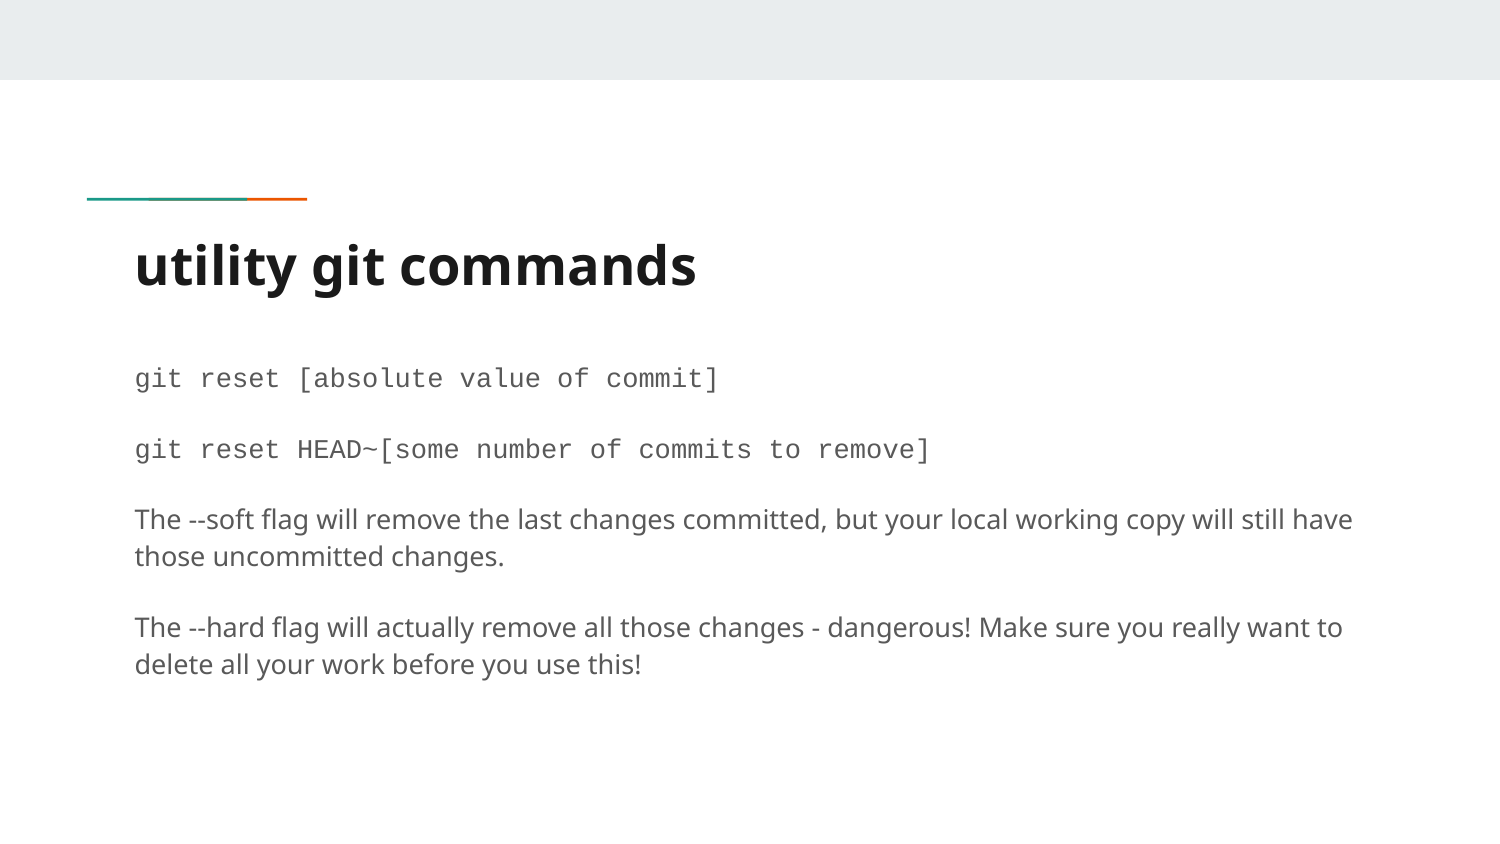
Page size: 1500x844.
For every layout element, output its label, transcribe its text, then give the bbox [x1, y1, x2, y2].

title utility git commands [119, 216, 1381, 305]
list git reset [absolute value of commit] git reset HEAD~[some number of commits to remove] The --soft flag will remove the last changes committed, but your local working copy will still have those uncommitted changes. The --hard flag will actually remove all those changes - dangerous! Make sure you really want to delete all your work before you use this! [119, 341, 1381, 712]
